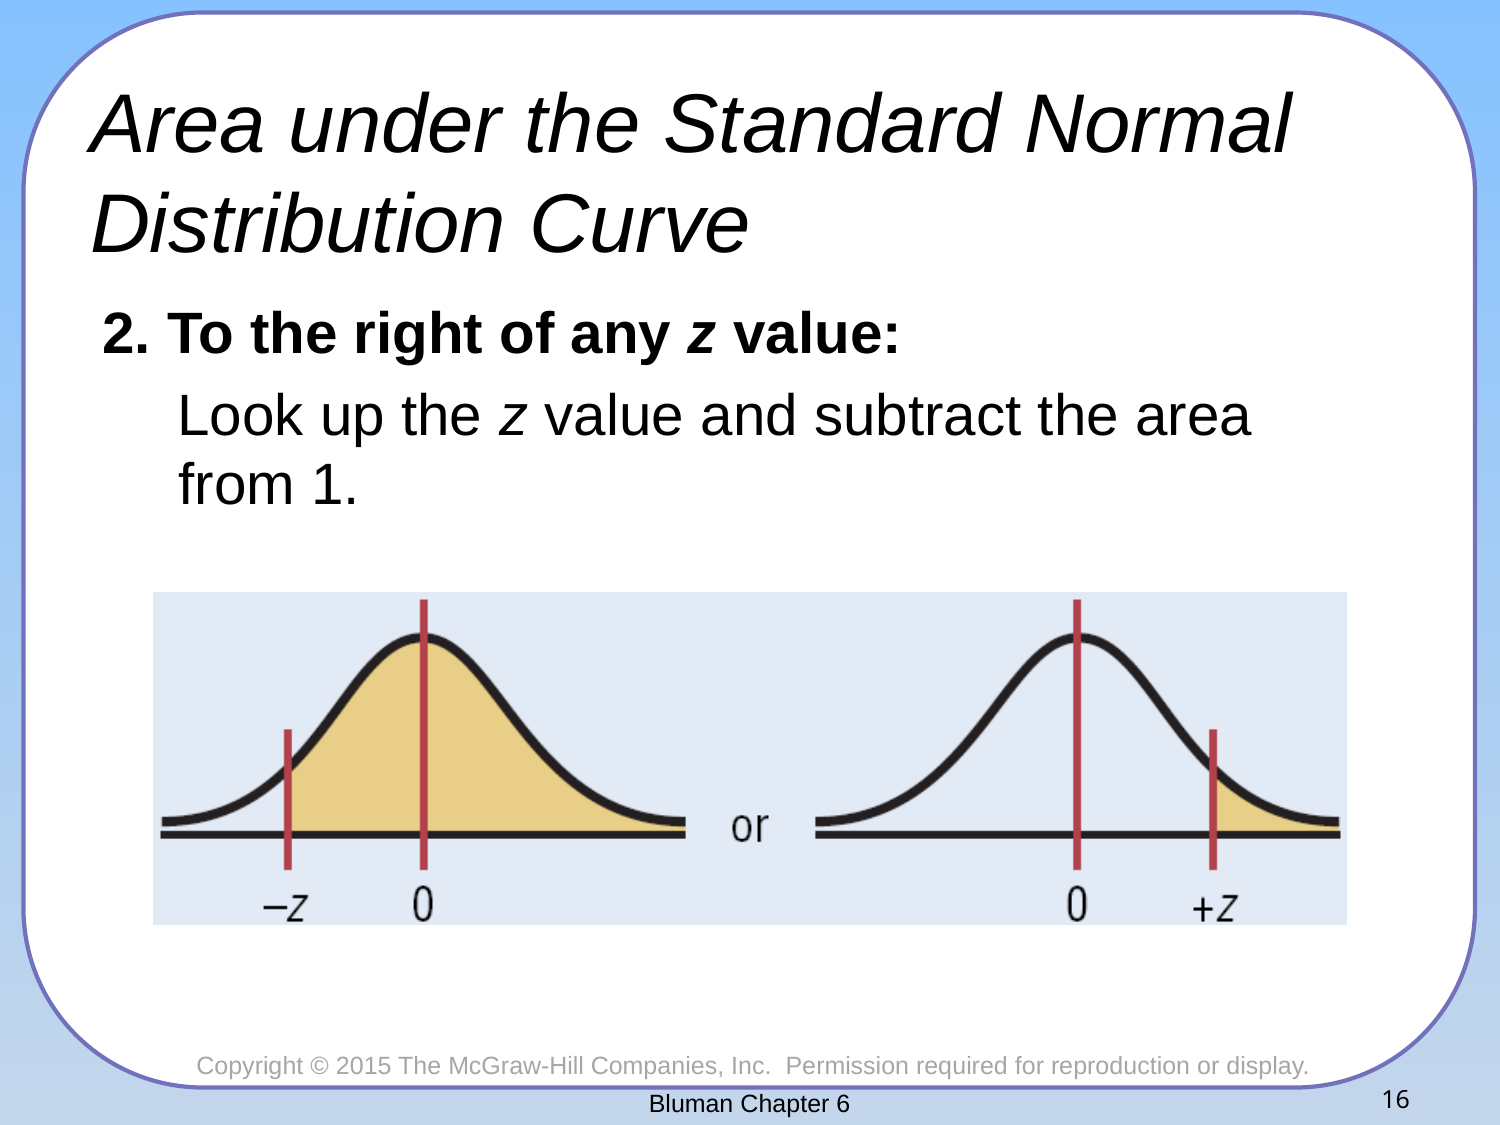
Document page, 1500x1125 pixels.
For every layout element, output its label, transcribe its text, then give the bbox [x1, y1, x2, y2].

slide_number 16 [1074, 1049, 1426, 1125]
list 2. To the right of any z value: Look up the z value and subtract the area from 1. [87, 287, 1388, 538]
title Area under the Standard Normal Distribution Curve [75, 87, 1425, 250]
picture [152, 591, 1348, 926]
footer Bluman Chapter 6 [512, 1049, 988, 1125]
